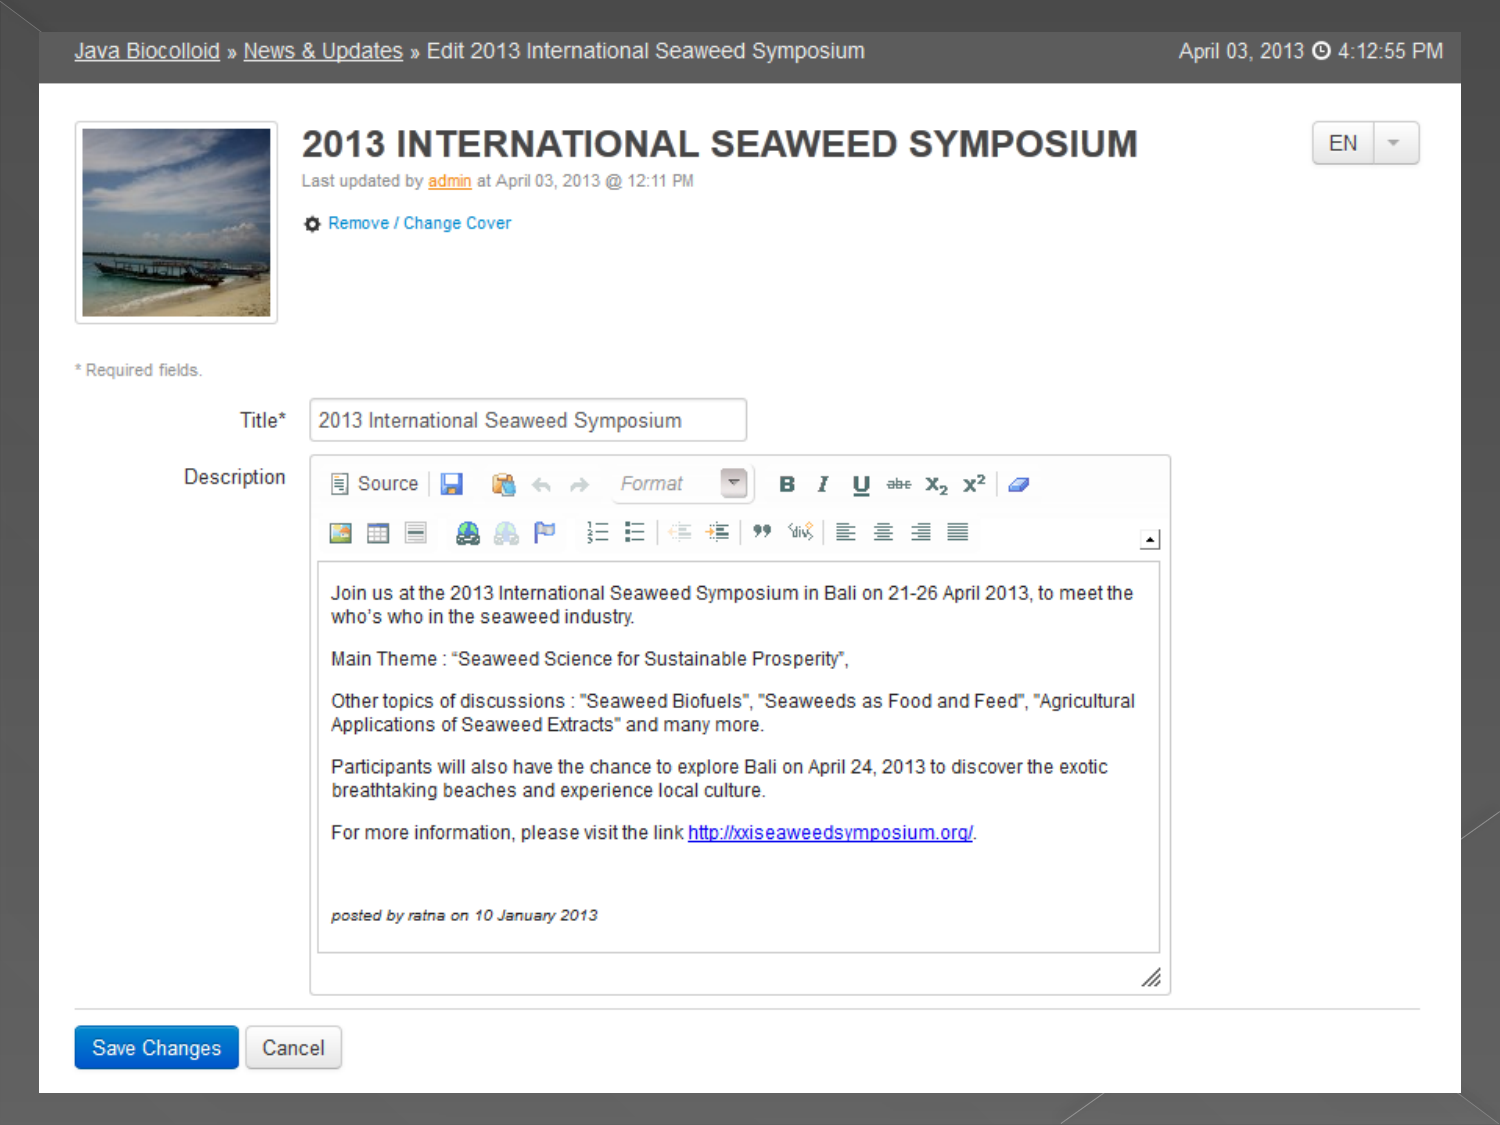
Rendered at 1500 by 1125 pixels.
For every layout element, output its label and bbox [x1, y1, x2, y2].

picture [39, 32, 1461, 1093]
